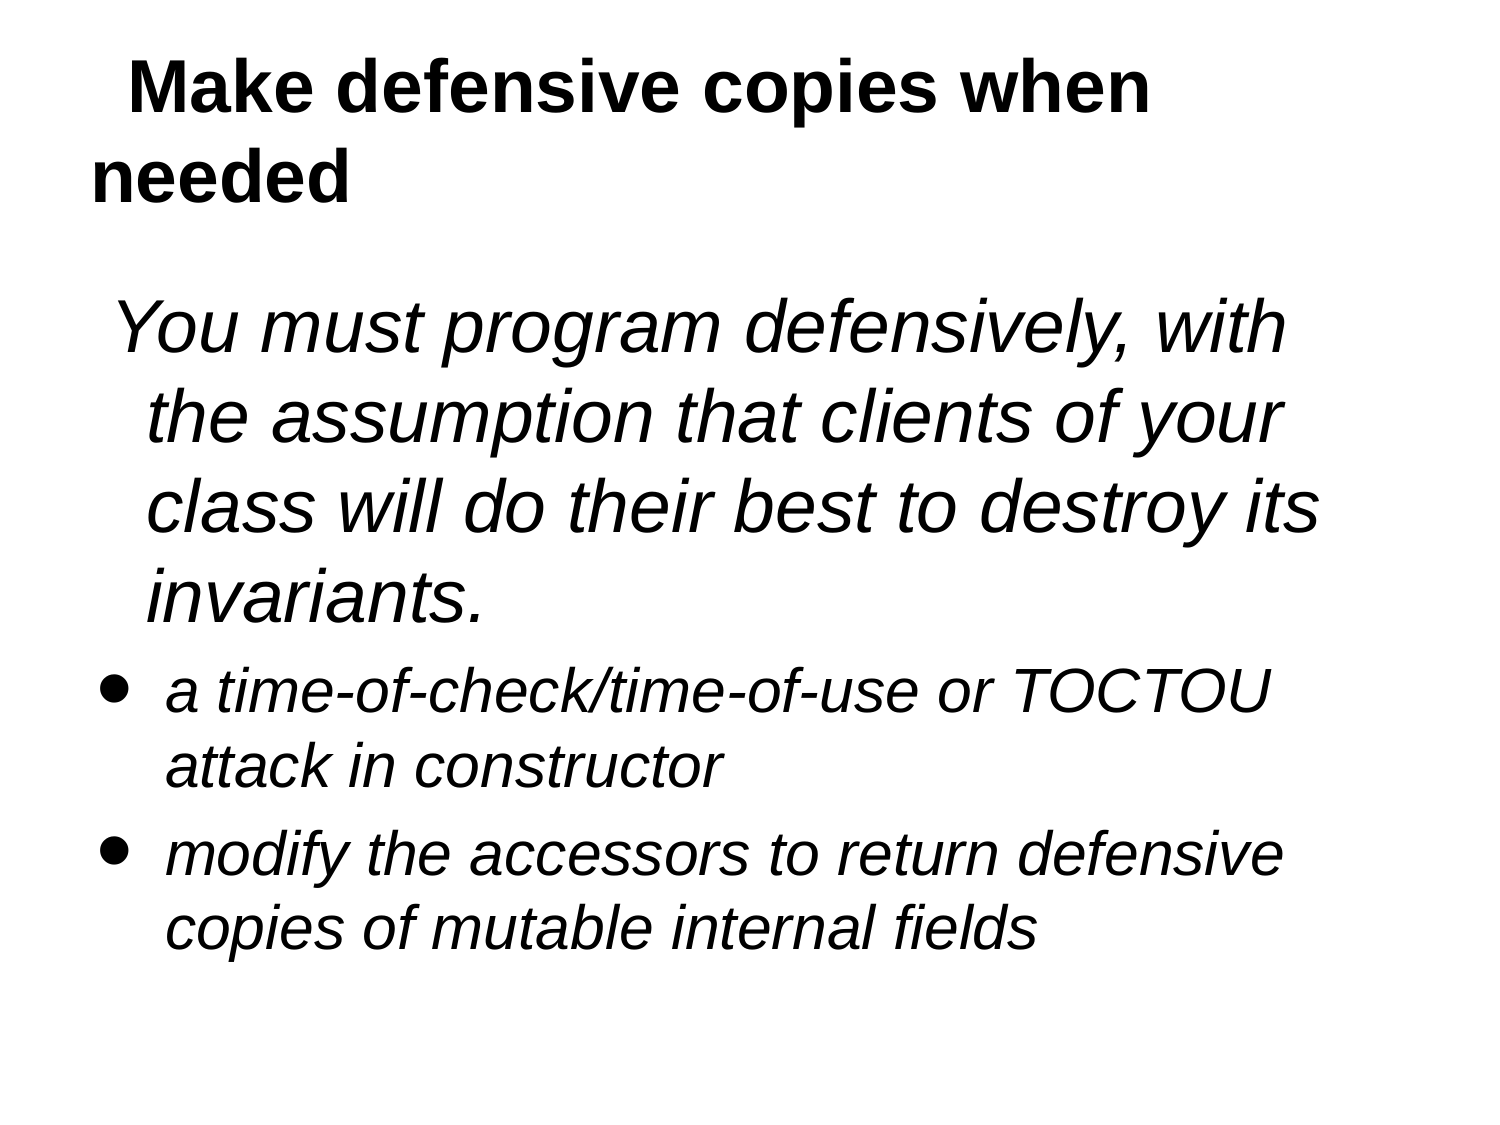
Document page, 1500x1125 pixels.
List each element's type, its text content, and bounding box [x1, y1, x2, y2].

title Make defensive copies when needed [75, 45, 1425, 233]
list You must program defensively, with the assumption that clients of your class will do their best to destroy its invariants. a time-of-check/time-of-use or TOCTOU attack in constructor modify the accessors to return defensive copies of mutable internal fields [75, 262, 1425, 1078]
